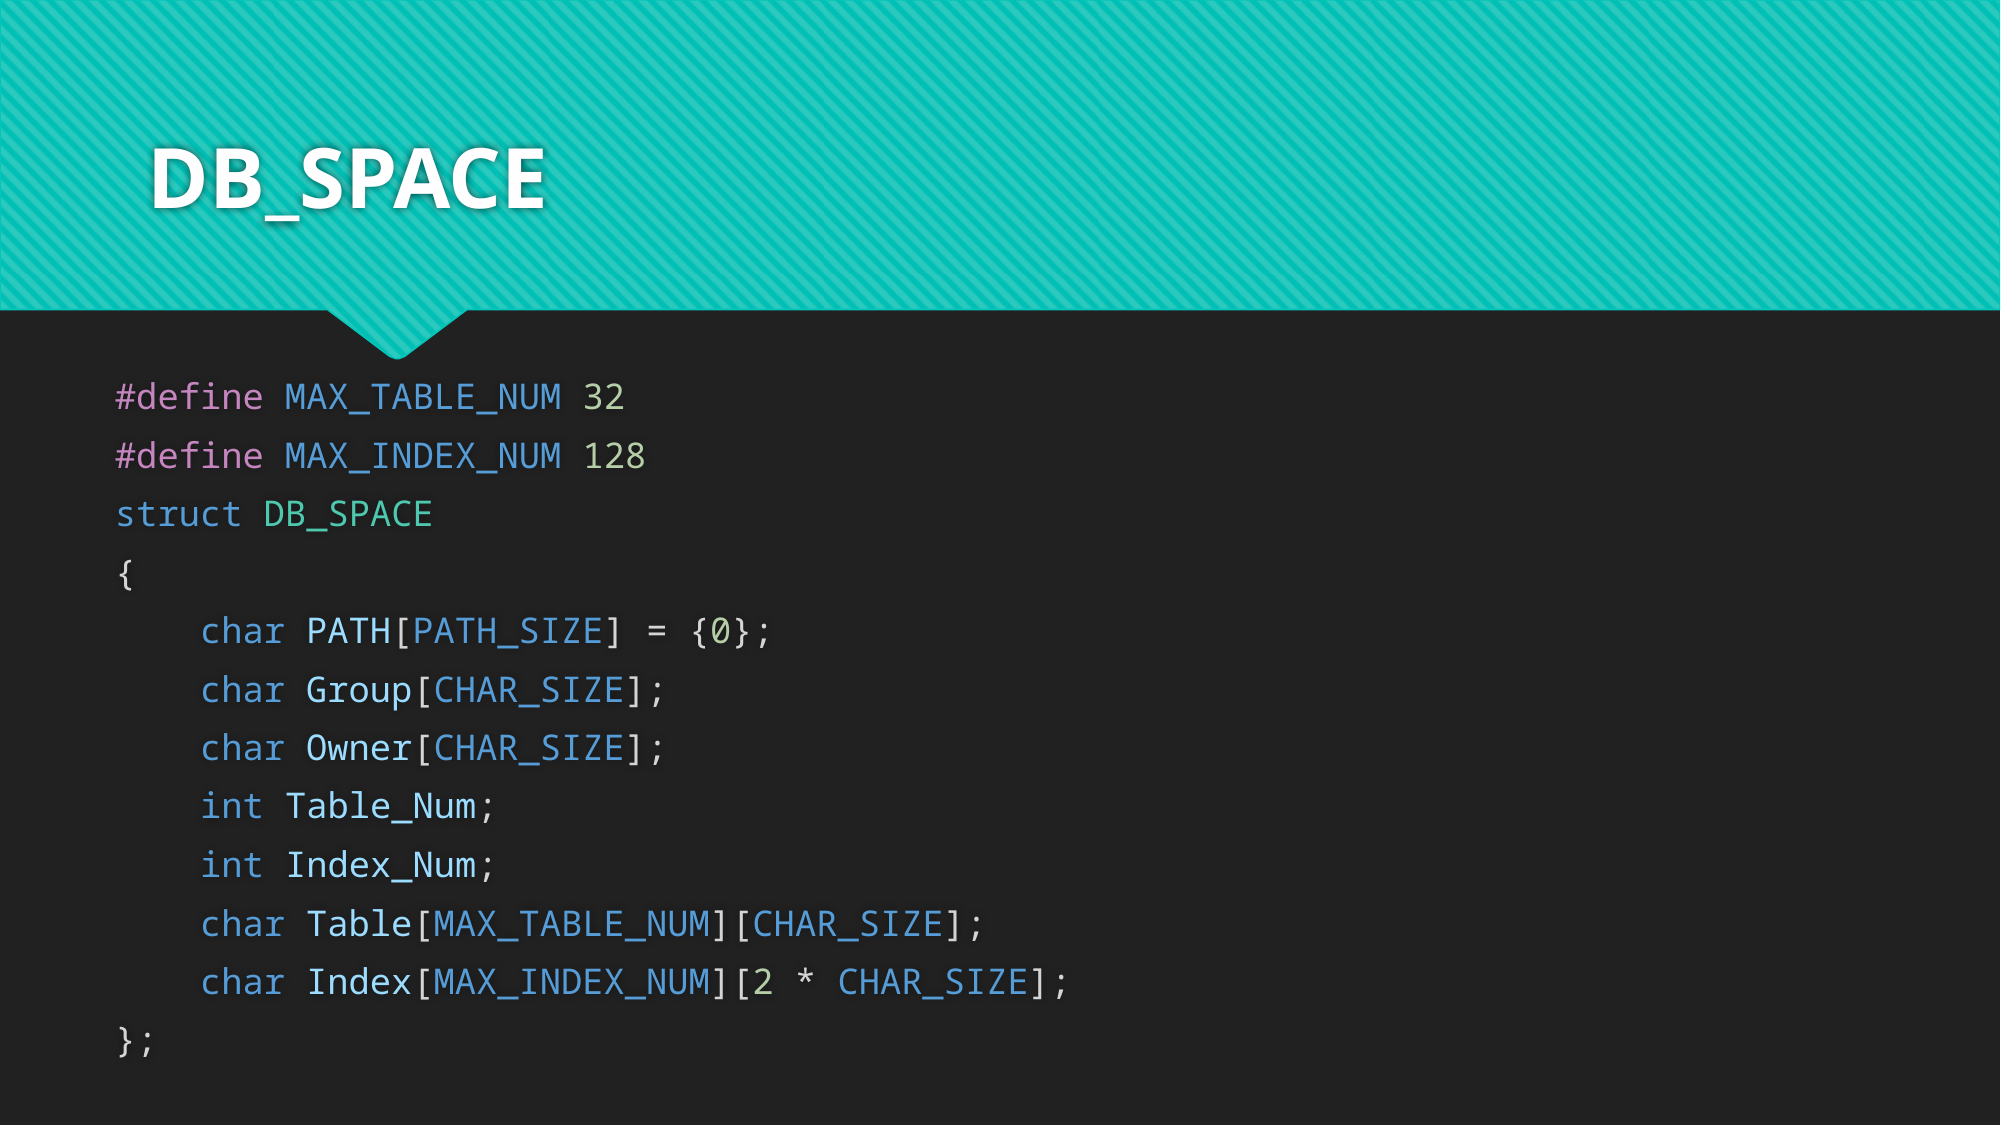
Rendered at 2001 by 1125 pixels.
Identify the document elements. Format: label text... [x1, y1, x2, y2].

list #define MAX_TABLE_NUM 32 #define MAX_INDEX_NUM 128 struct DB_SPACE { char PATH[PATH_SIZE] = {0}; char Group[CHAR_SIZE]; char Owner[CHAR_SIZE]; int Table_Num; int Index_Num; char Table[MAX_TABLE_NUM][CHAR_SIZE]; char Index[MAX_INDEX_NUM][2 * CHAR_SIZE]; }; [99, 366, 1832, 1069]
title DB_SPACE [132, 73, 1868, 233]
